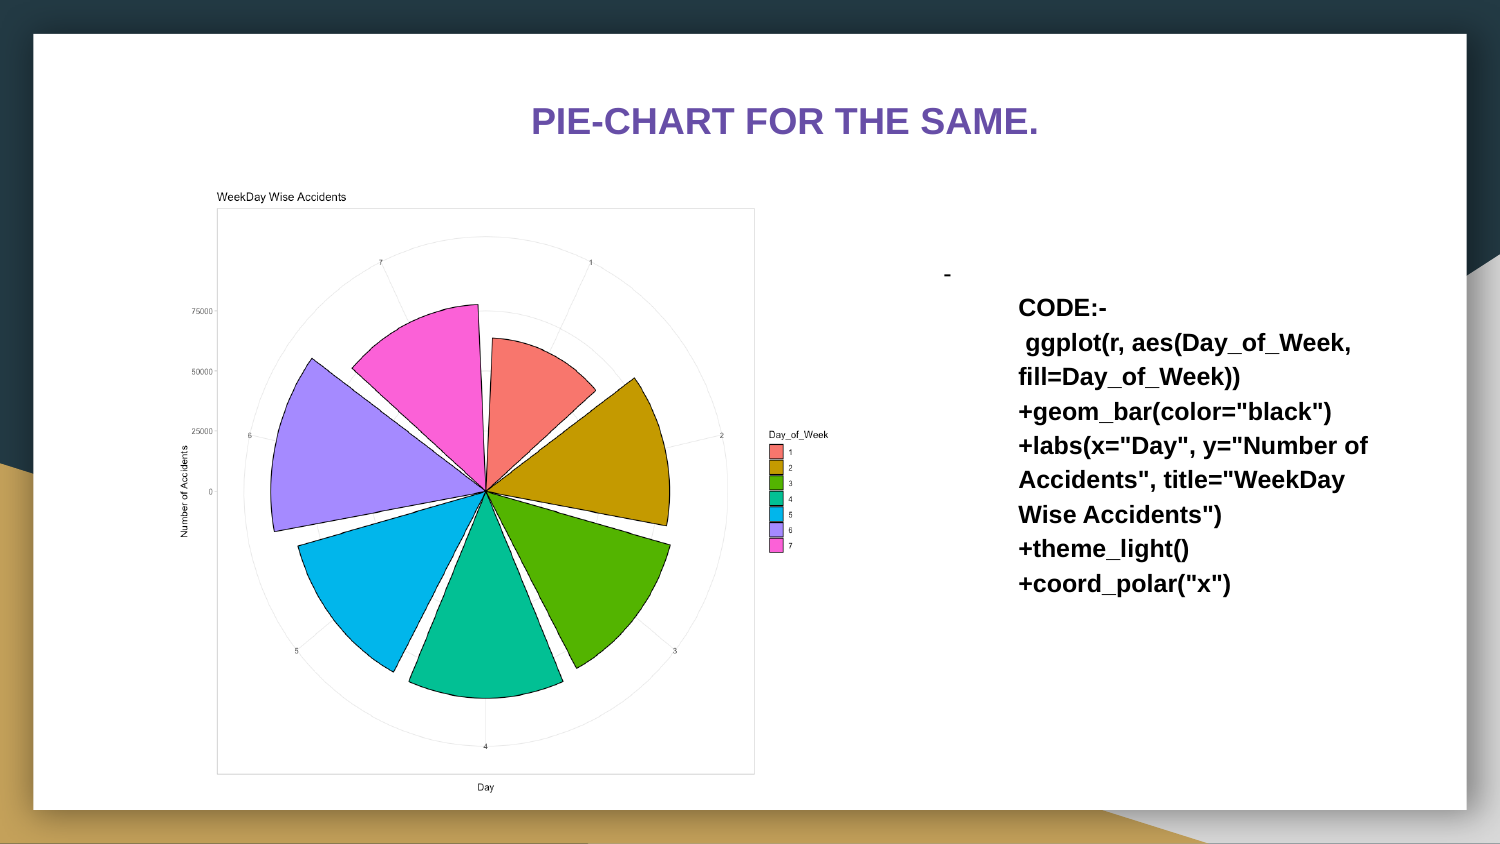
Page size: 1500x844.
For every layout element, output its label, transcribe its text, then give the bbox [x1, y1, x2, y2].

list PIE-CHART FOR THE SAME. [68, 75, 1427, 778]
text_box - CODE:- ggplot(r, aes(Day_of_Week, fill=Day_of_Week))+geom_bar(color="black")+labs(x="Day", y="Number of Accidents", title="WeekDay Wise Accidents")+theme_light()+coord_polar("x") [974, 237, 1402, 778]
picture [43, 187, 970, 797]
